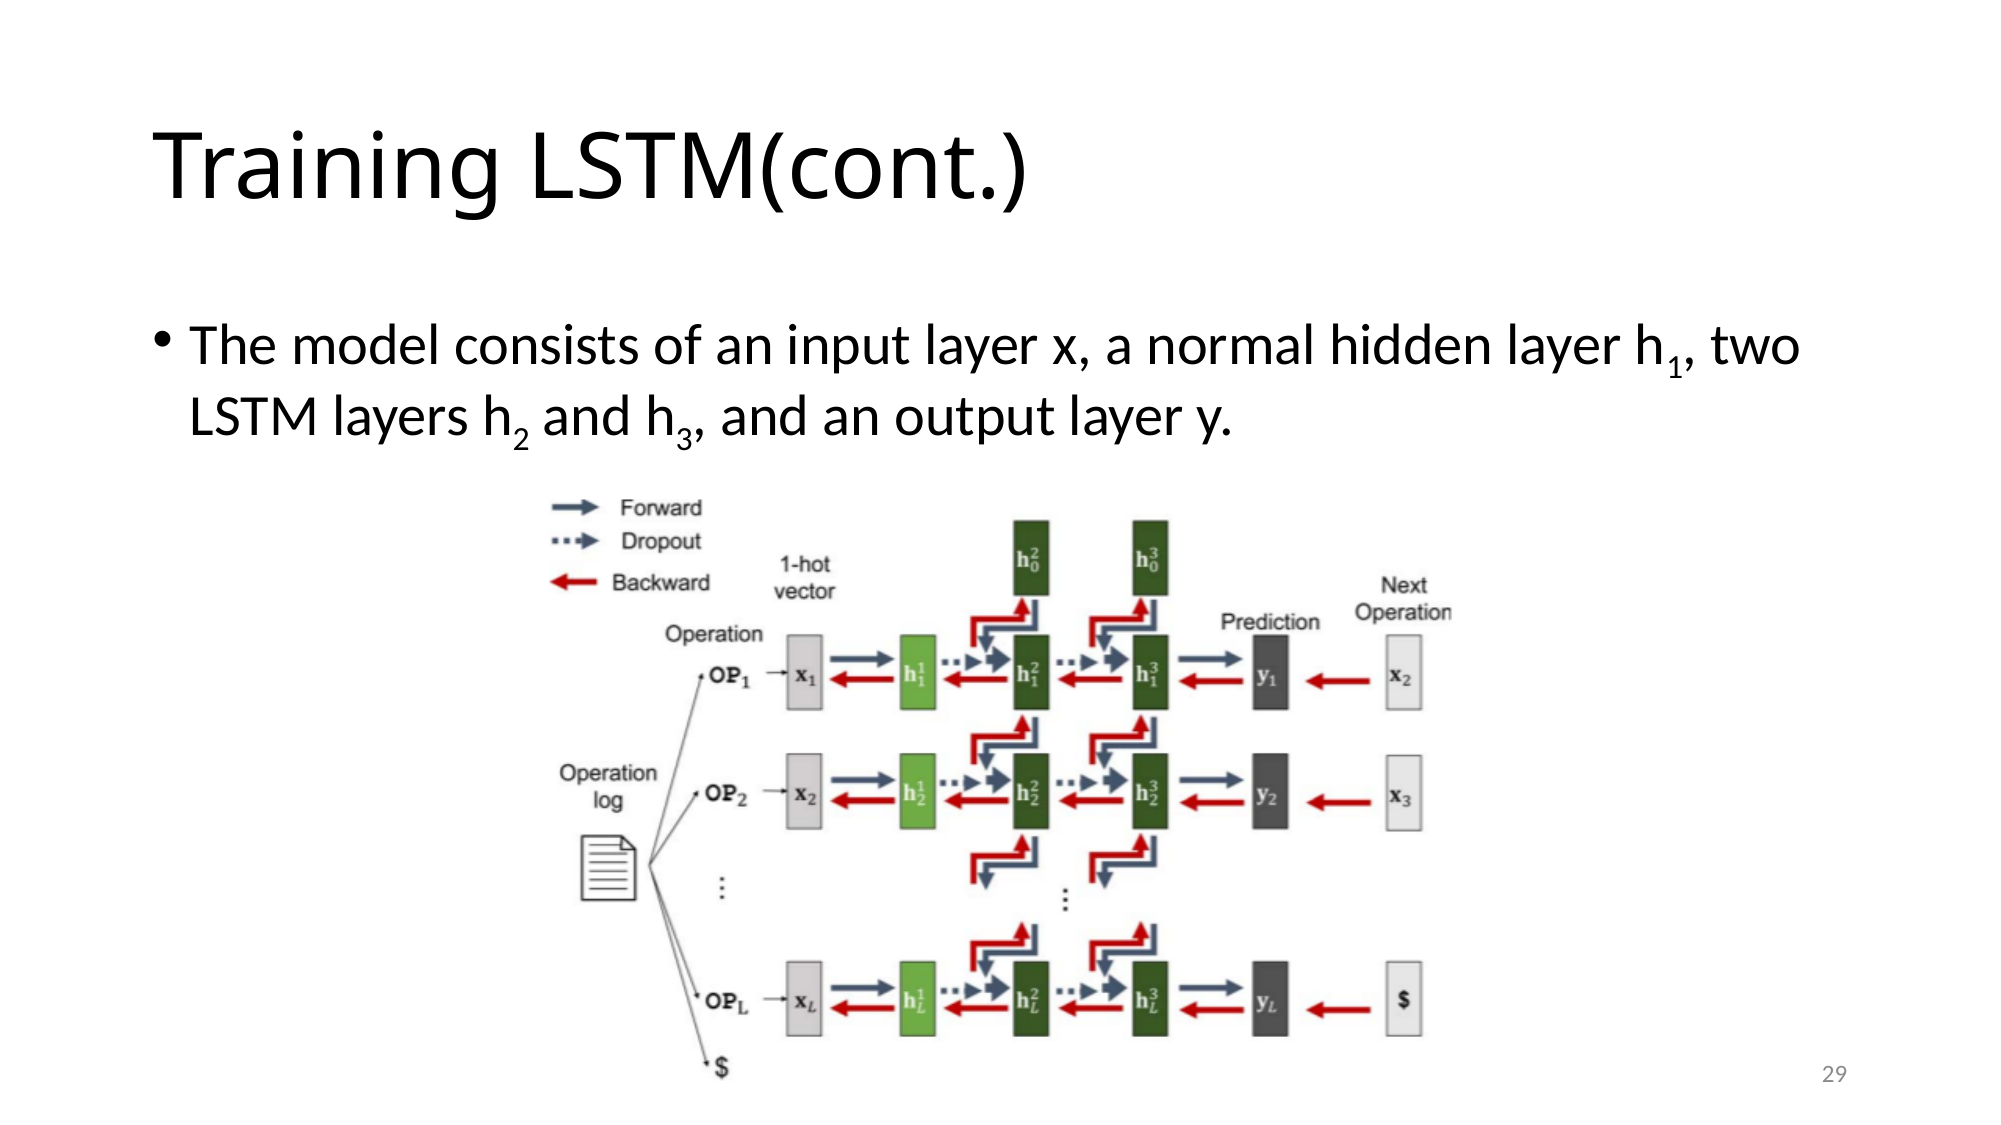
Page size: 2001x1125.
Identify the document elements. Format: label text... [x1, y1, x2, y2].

picture [512, 470, 1488, 1109]
title Training LSTM(cont.) [137, 59, 1863, 278]
list The model consists of an input layer x, a normal hidden layer h1, two LSTM layers h2 and h3, and an output layer y. [137, 299, 1863, 1014]
slide_number 29 [1488, 1042, 1863, 1103]
